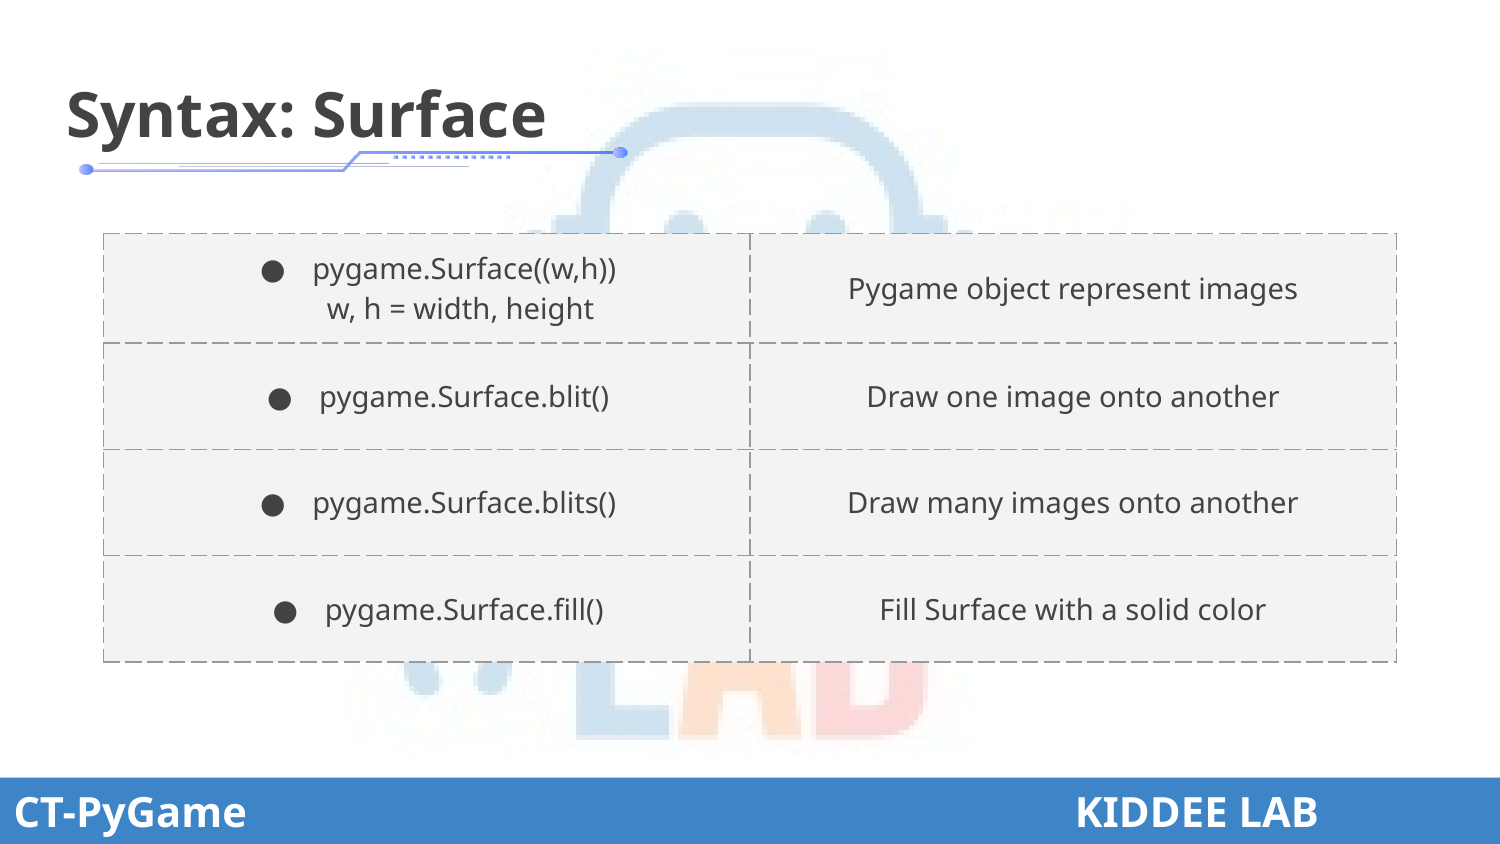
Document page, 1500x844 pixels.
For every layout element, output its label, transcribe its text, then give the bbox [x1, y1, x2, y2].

table_cell Fill Surface with a solid color [750, 556, 1396, 662]
picture [22, 139, 685, 184]
table_cell Draw one image onto another [750, 343, 1396, 449]
table_cell pygame.Surface.fill() [104, 556, 750, 662]
table_cell pygame.Surface.blits() [104, 449, 750, 556]
table_cell pygame.Surface.blit() [104, 343, 750, 449]
title Syntax: Surface [51, 60, 1449, 155]
table_cell Draw many images onto another [750, 449, 1396, 556]
table_header pygame.Surface((w,h)) w, h = width, height [104, 234, 750, 343]
table_header Pygame object represent images [750, 234, 1396, 343]
